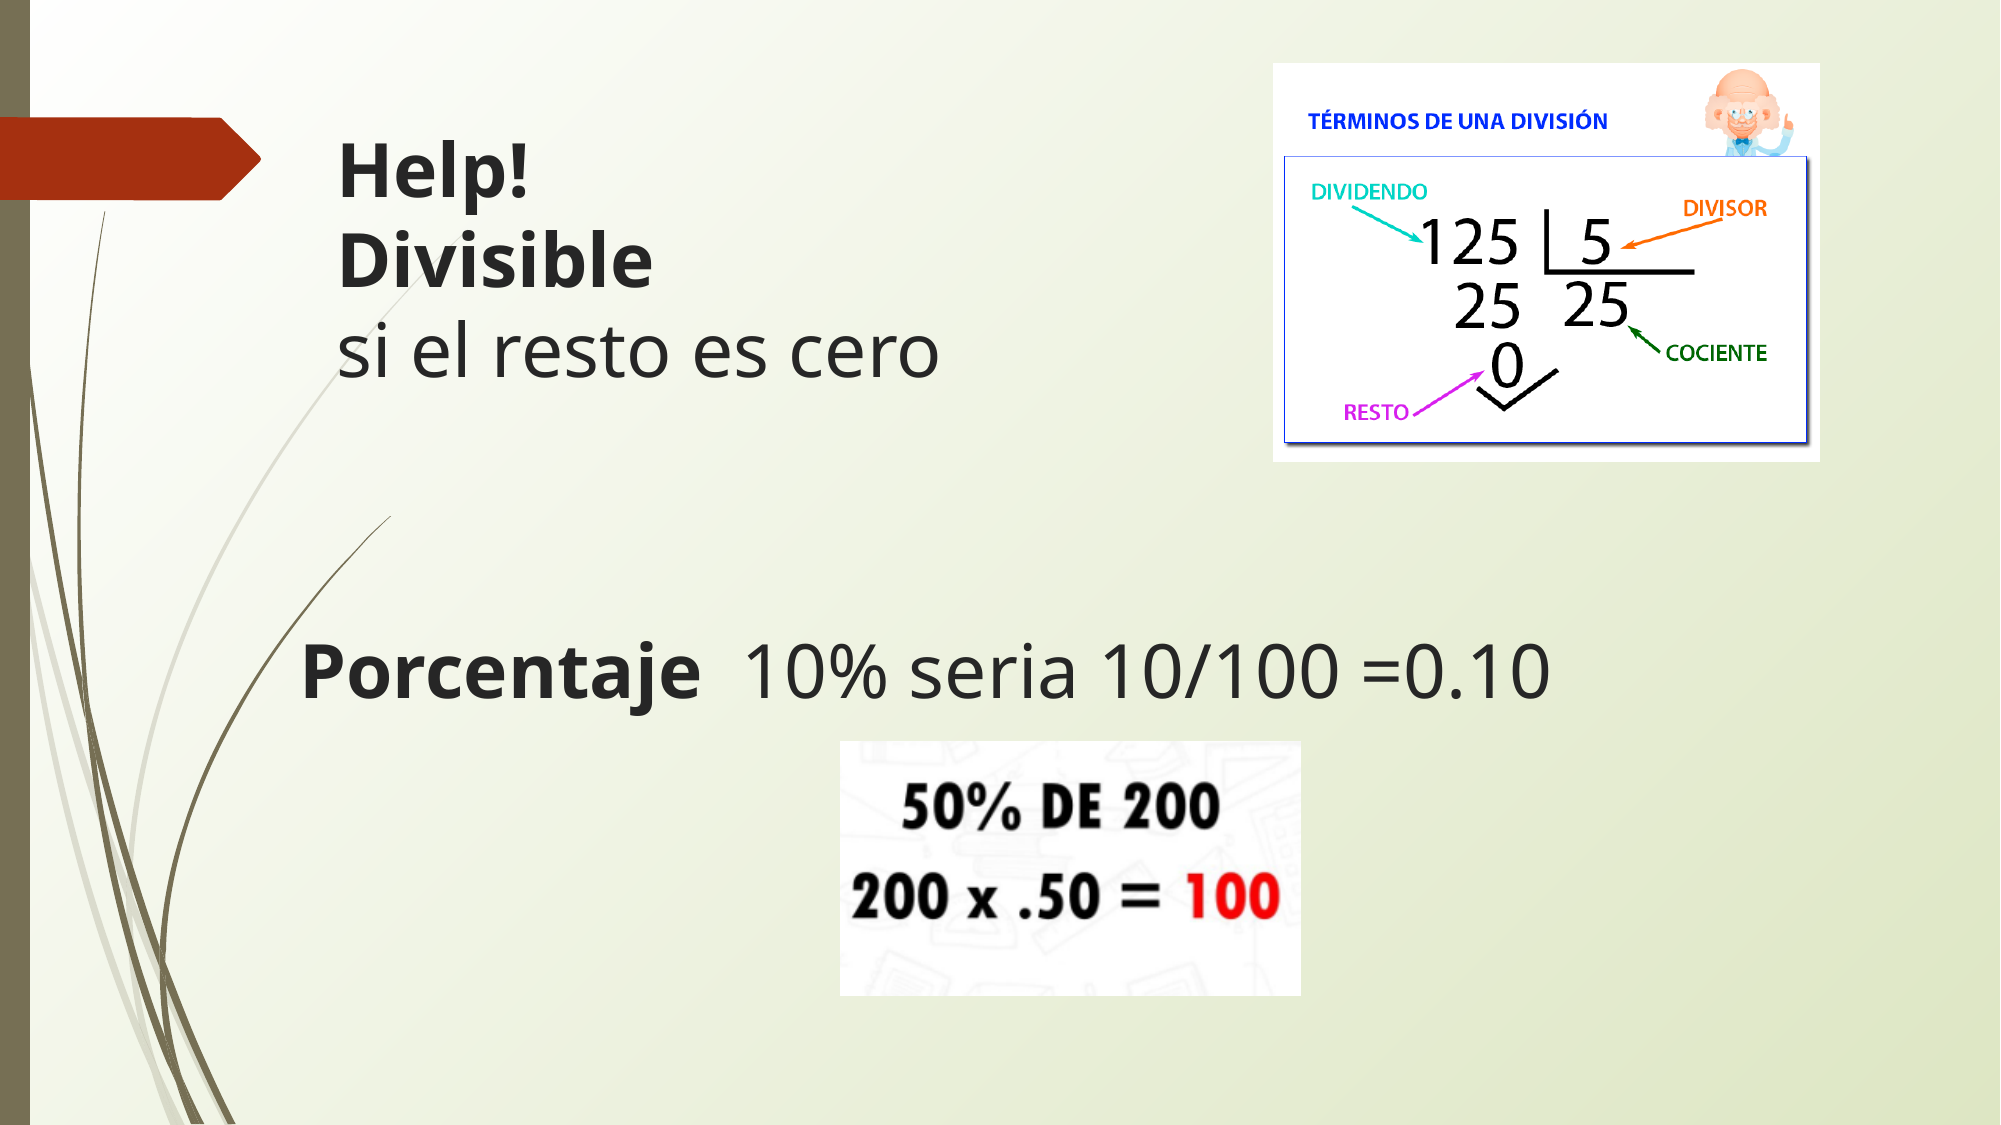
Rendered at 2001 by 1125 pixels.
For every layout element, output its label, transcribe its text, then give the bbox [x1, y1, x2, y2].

title Help! Divisible si el resto es cero [321, 115, 1912, 564]
picture [1272, 63, 1821, 463]
picture [839, 741, 1302, 997]
text_box Porcentaje 10% seria 10/100 =0.10 [284, 615, 1784, 826]
